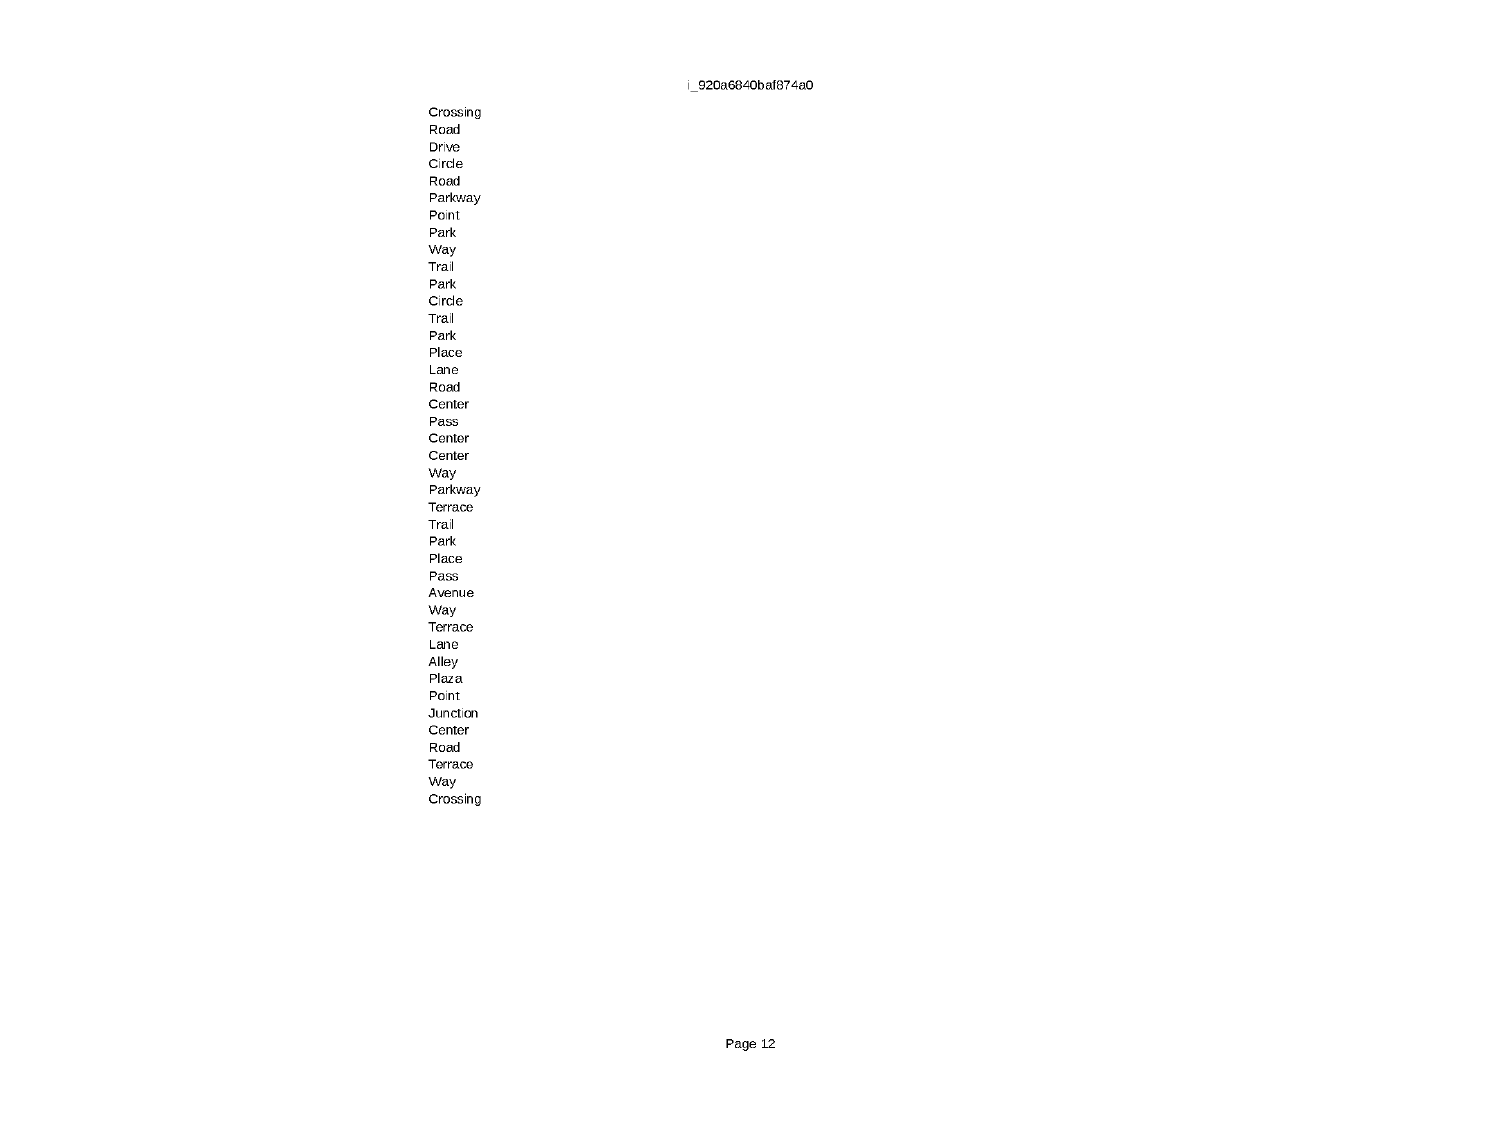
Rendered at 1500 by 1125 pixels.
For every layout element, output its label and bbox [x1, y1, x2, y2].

picture [351, 0, 1149, 1125]
